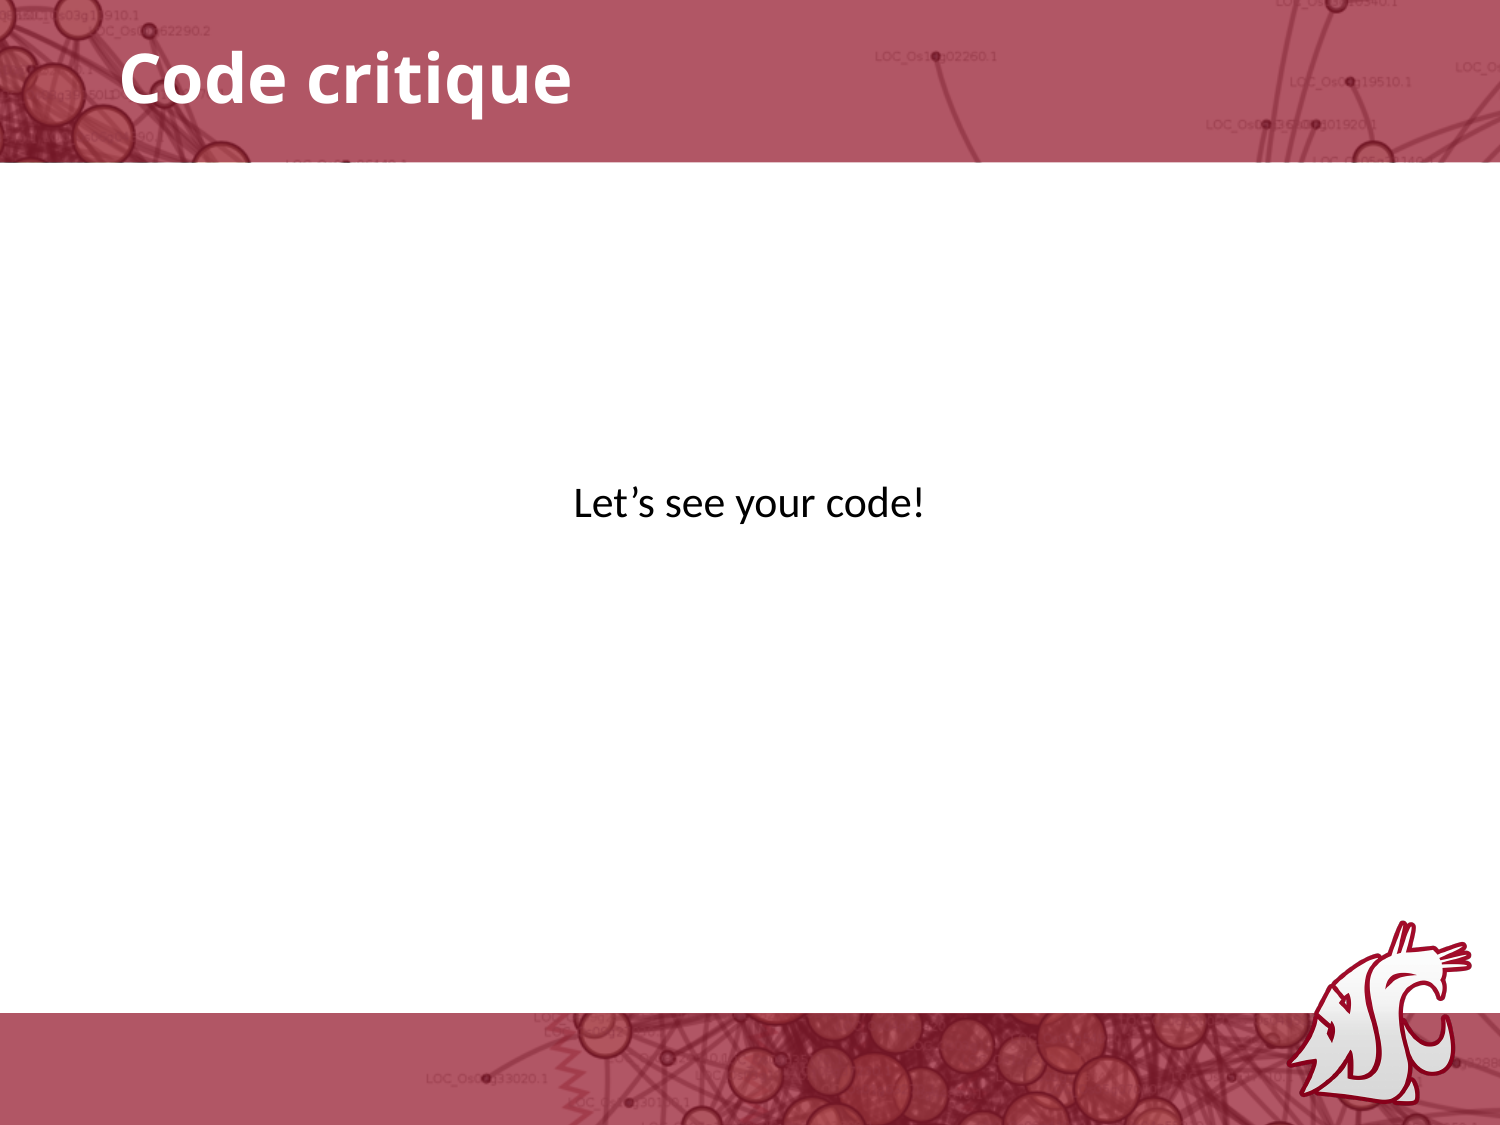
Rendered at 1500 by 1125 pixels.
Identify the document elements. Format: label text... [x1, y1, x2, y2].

title Code critique [103, 0, 1397, 163]
picture [1252, 886, 1500, 1125]
list Let’s see your code! [103, 471, 1397, 1014]
